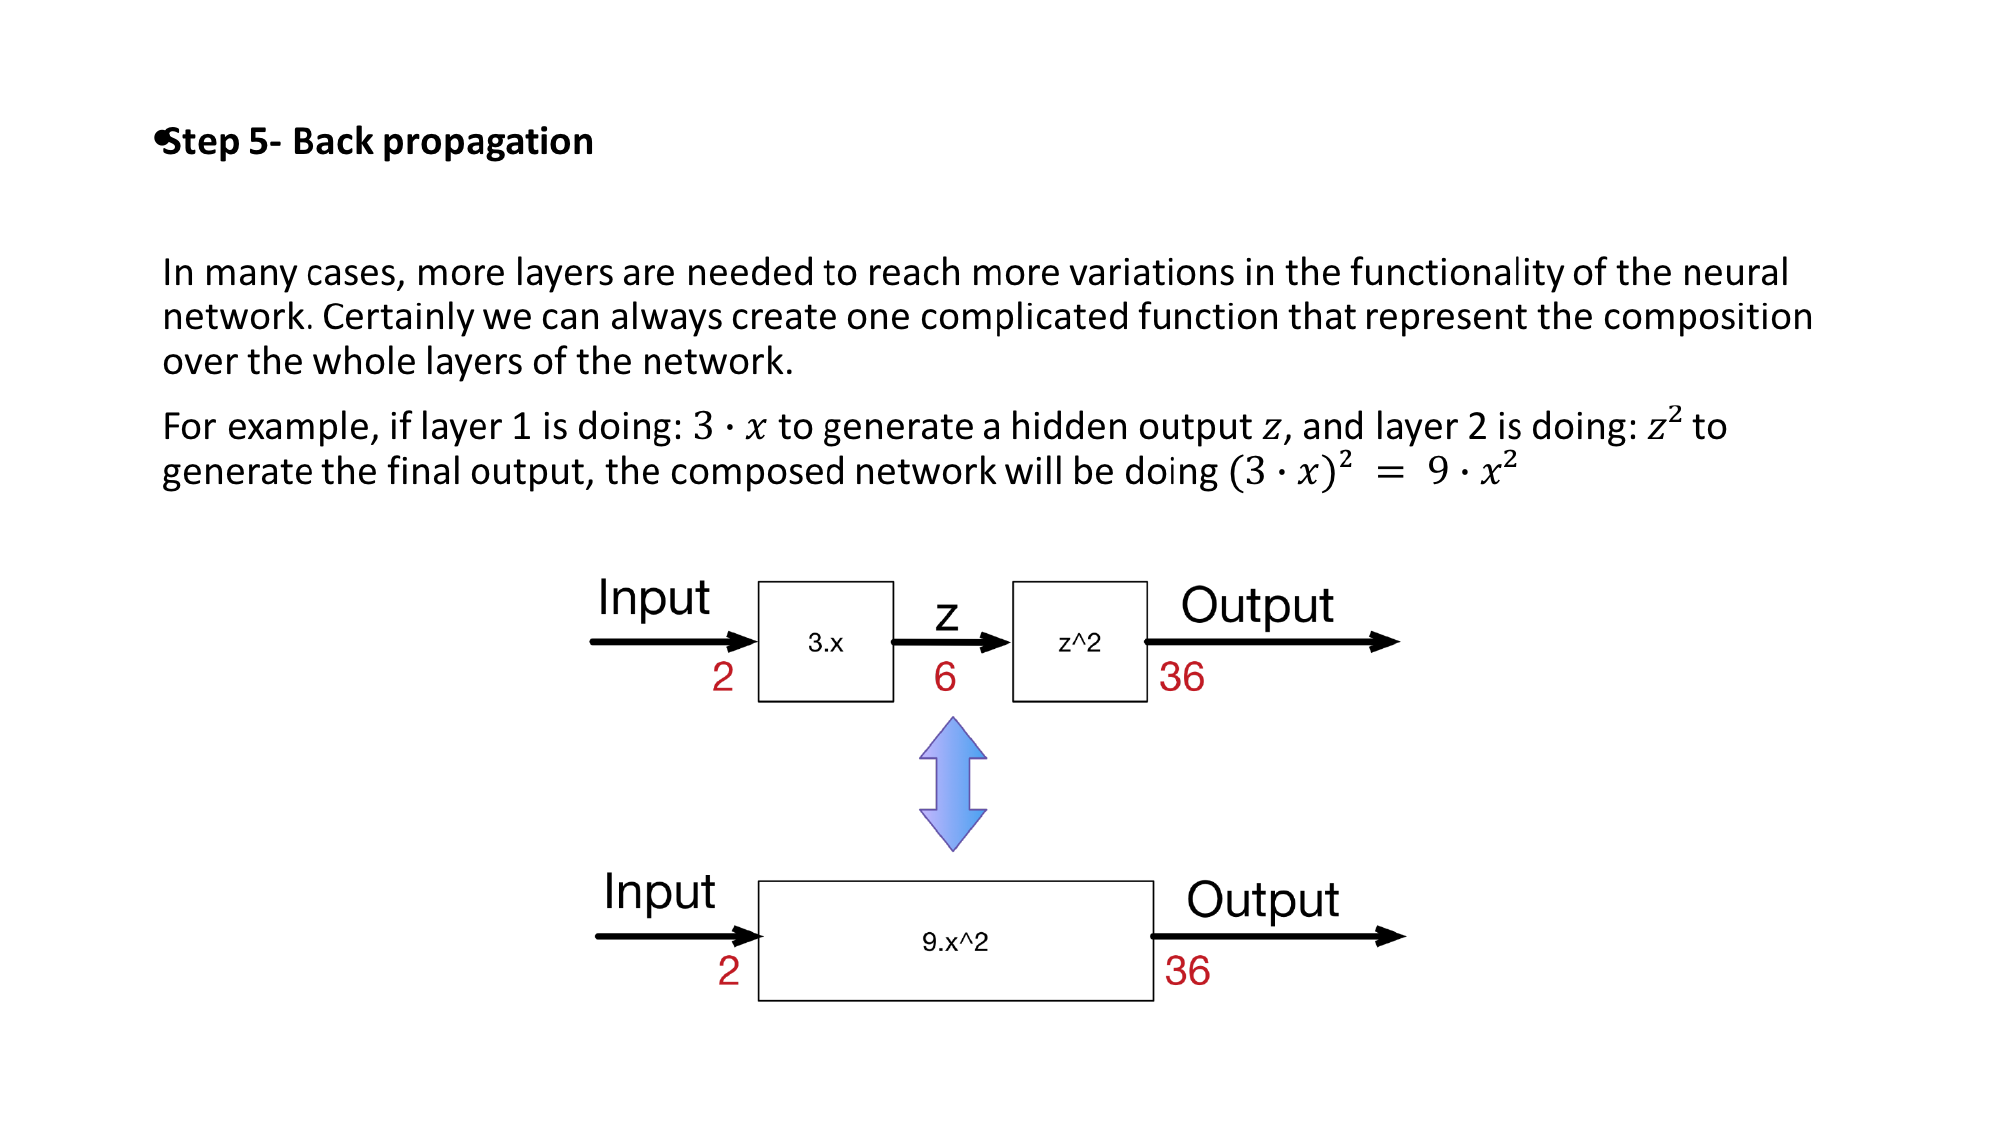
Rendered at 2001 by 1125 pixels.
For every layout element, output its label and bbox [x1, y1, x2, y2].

list [137, 102, 1863, 1014]
picture [584, 557, 1416, 1004]
